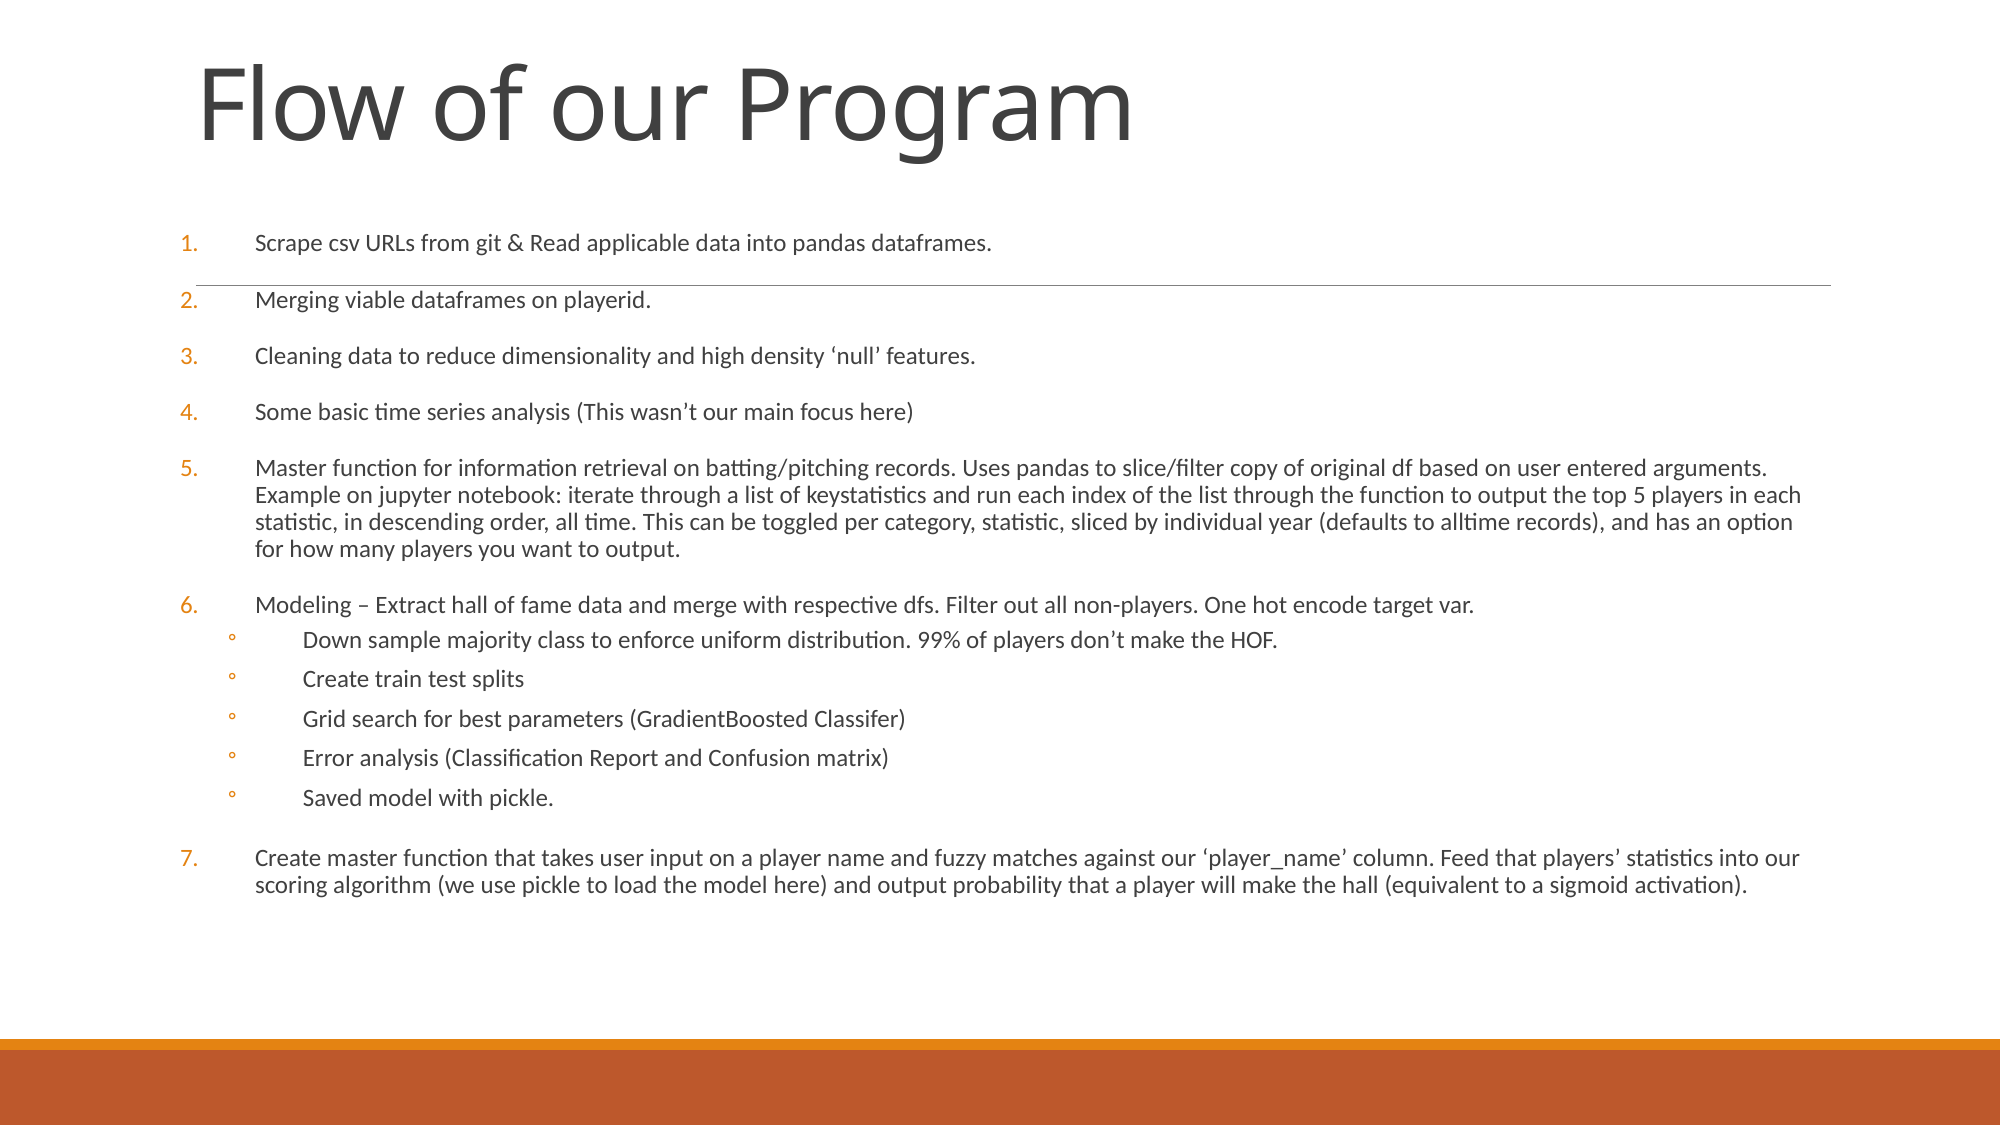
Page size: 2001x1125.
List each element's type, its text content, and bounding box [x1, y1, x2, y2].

title Flow of our Program [180, 47, 1830, 169]
list Scrape csv URLs from git & Read applicable data into pandas dataframes. Merging viable dataframes on playerid. Cleaning data to reduce dimensionality and high density ‘null’ features. Some basic time series analysis (This wasn’t our main focus here) Master function for information retrieval on batting/pitching records. Uses pandas to slice/filter copy of original df based on user entered arguments. Example on jupyter notebook: iterate through a list of keystatistics and run each index of the list through the function to output the top 5 players in each statistic, in descending order, all time. This can be toggled per category, statistic, sliced by individual year (defaults to alltime records), and has an option for how many players you want to output. Modeling – Extract hall of fame data and merge with respective dfs. Filter out all non-players. One hot encode target var. Down sample majority class to enforce uniform distribution. 99% of players don’t make the HOF. Create train test splits Grid search for best parameters (GradientBoosted Classifer) Error analysis (Classification Report and Confusion matrix) Saved model with pickle. Create master function that takes user input on a player name and fuzzy matches against our ‘player_name’ column. Feed that players’ statistics into our scoring algorithm (we use pickle to load the model here) and output probability that a player will make the hall (equivalent to a sigmoid activation). [180, 222, 1830, 1025]
